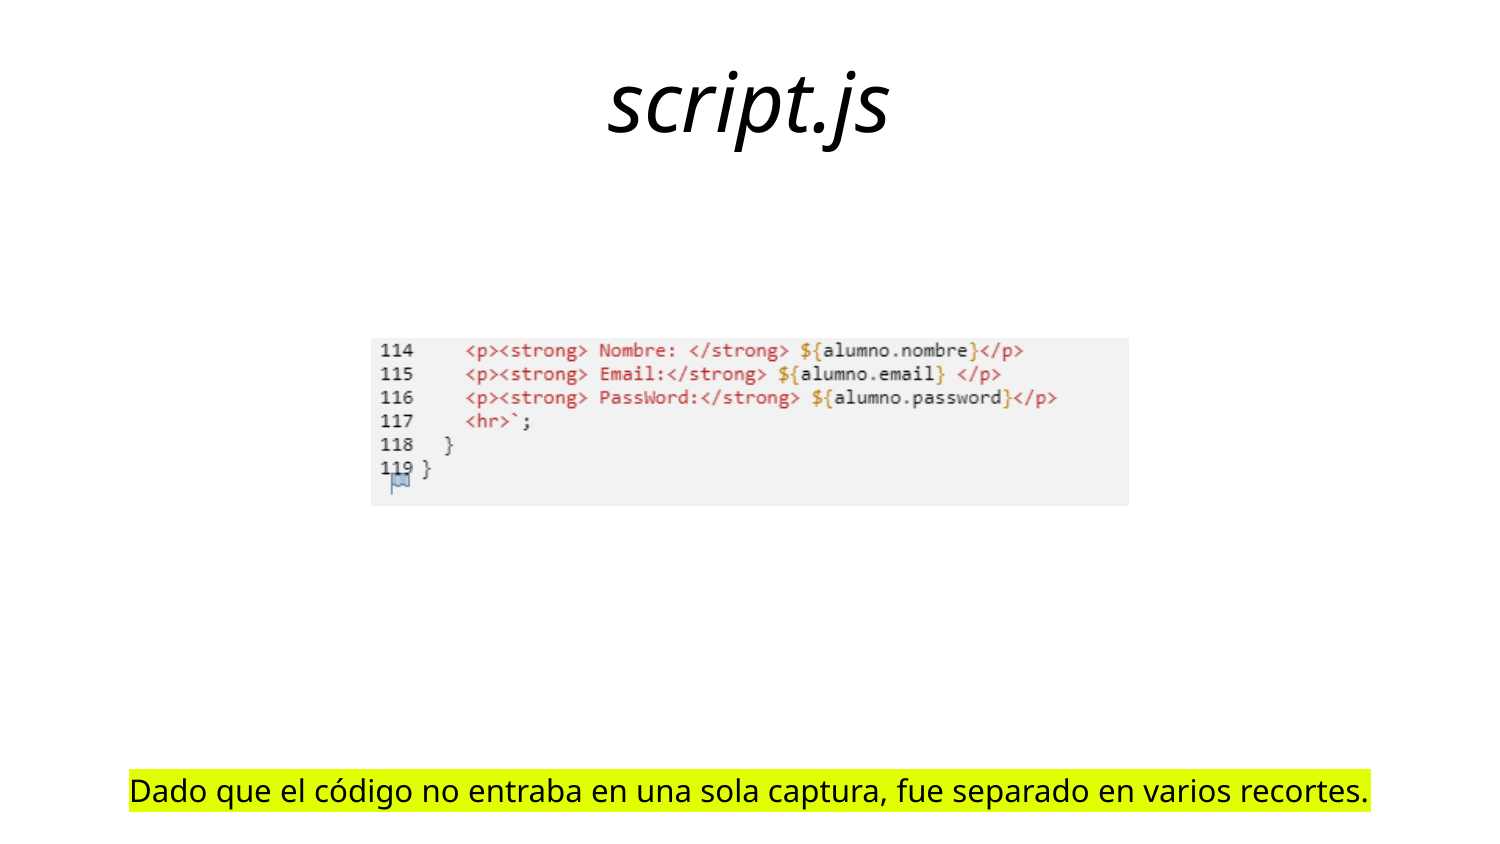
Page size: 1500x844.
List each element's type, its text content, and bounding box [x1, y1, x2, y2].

text_box script.js [210, 33, 1290, 196]
picture [370, 338, 1130, 506]
text_box Dado que el código no entraba en una sola captura, fue separado en varios recortes. [105, 756, 1395, 844]
